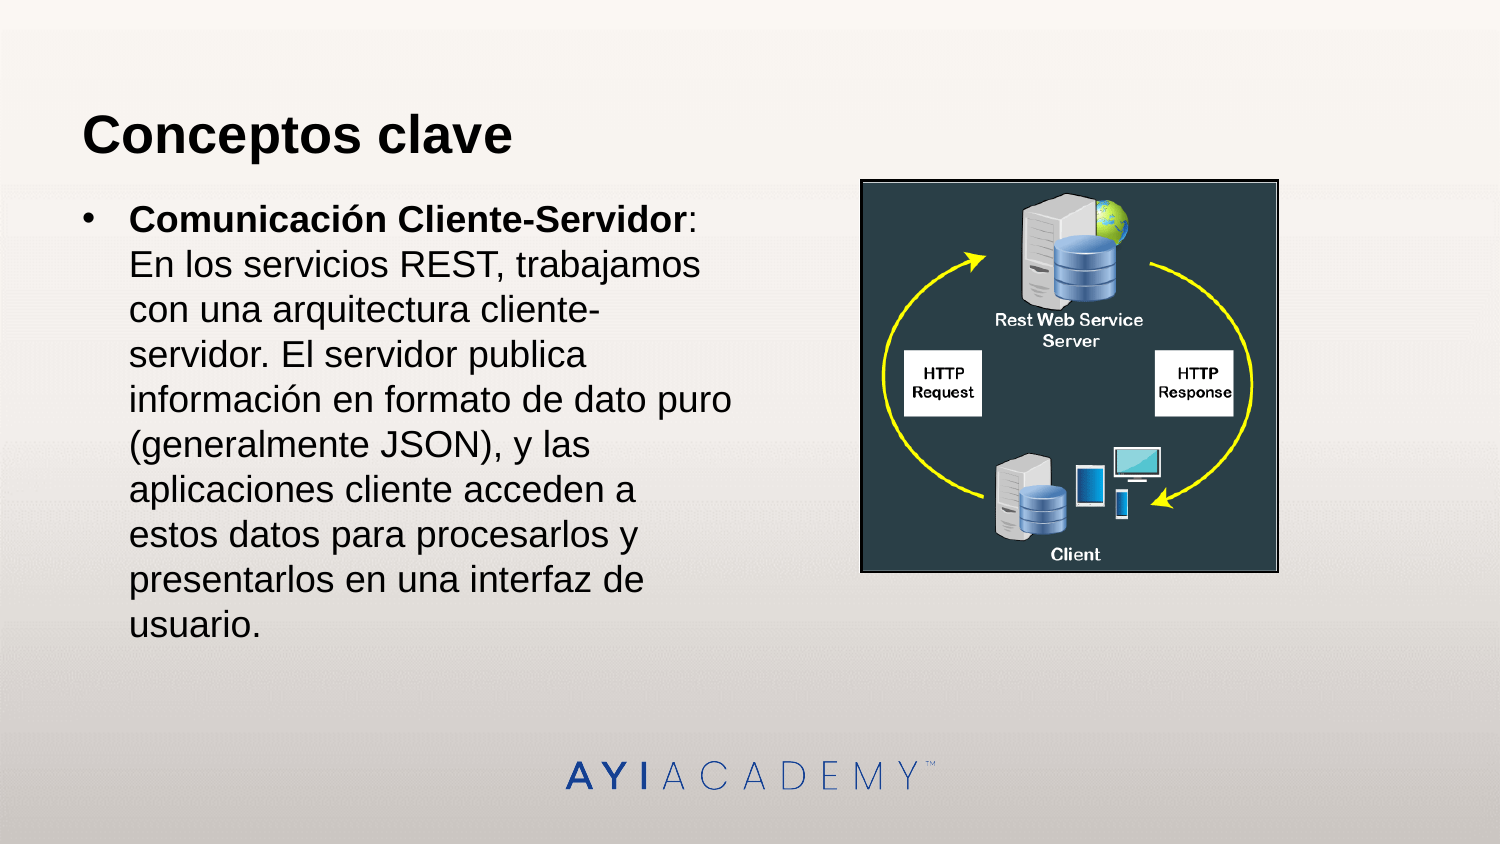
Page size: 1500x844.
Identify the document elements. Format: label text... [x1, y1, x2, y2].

picture [0, 0, 1500, 844]
text_box Comunicación Cliente-Servidor: En los servicios REST, trabajamos con una arquitectura cliente-servidor. El servidor publica información en formato de dato puro (generalmente JSON), y las aplicaciones cliente acceden a estos datos para procesarlos y presentarlos en una interfaz de usuario. [67, 179, 750, 695]
text_box Conceptos clave [67, 83, 1195, 179]
